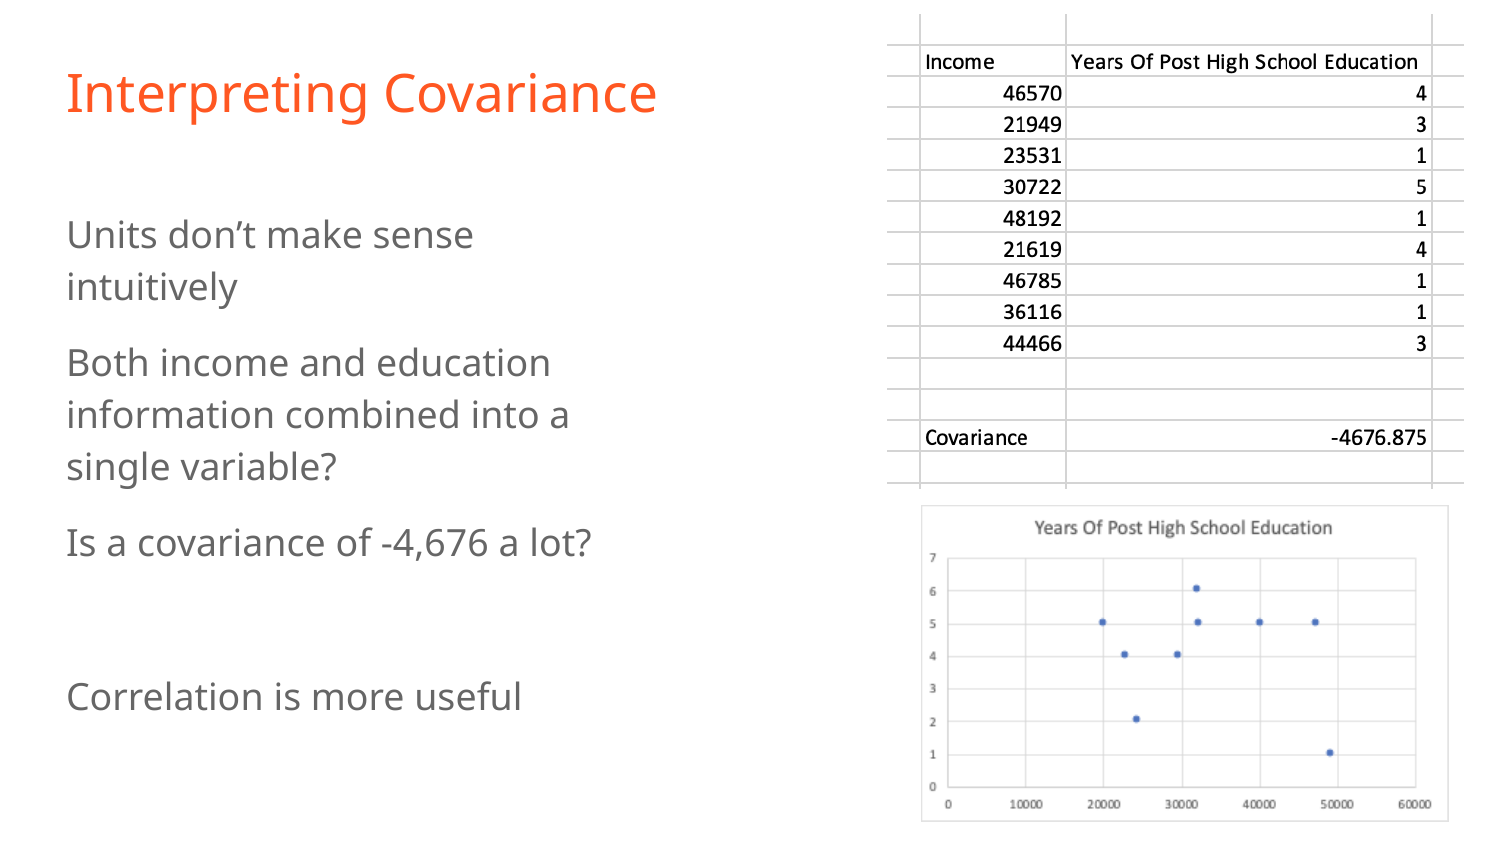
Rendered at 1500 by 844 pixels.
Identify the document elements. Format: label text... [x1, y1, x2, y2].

picture [886, 13, 1464, 490]
title Interpreting Covariance [51, 44, 881, 139]
picture [921, 505, 1450, 822]
list Units don’t make sense intuitively Both income and education information combined into a single variable? Is a covariance of -4,676 a lot? Correlation is more useful [51, 189, 628, 750]
